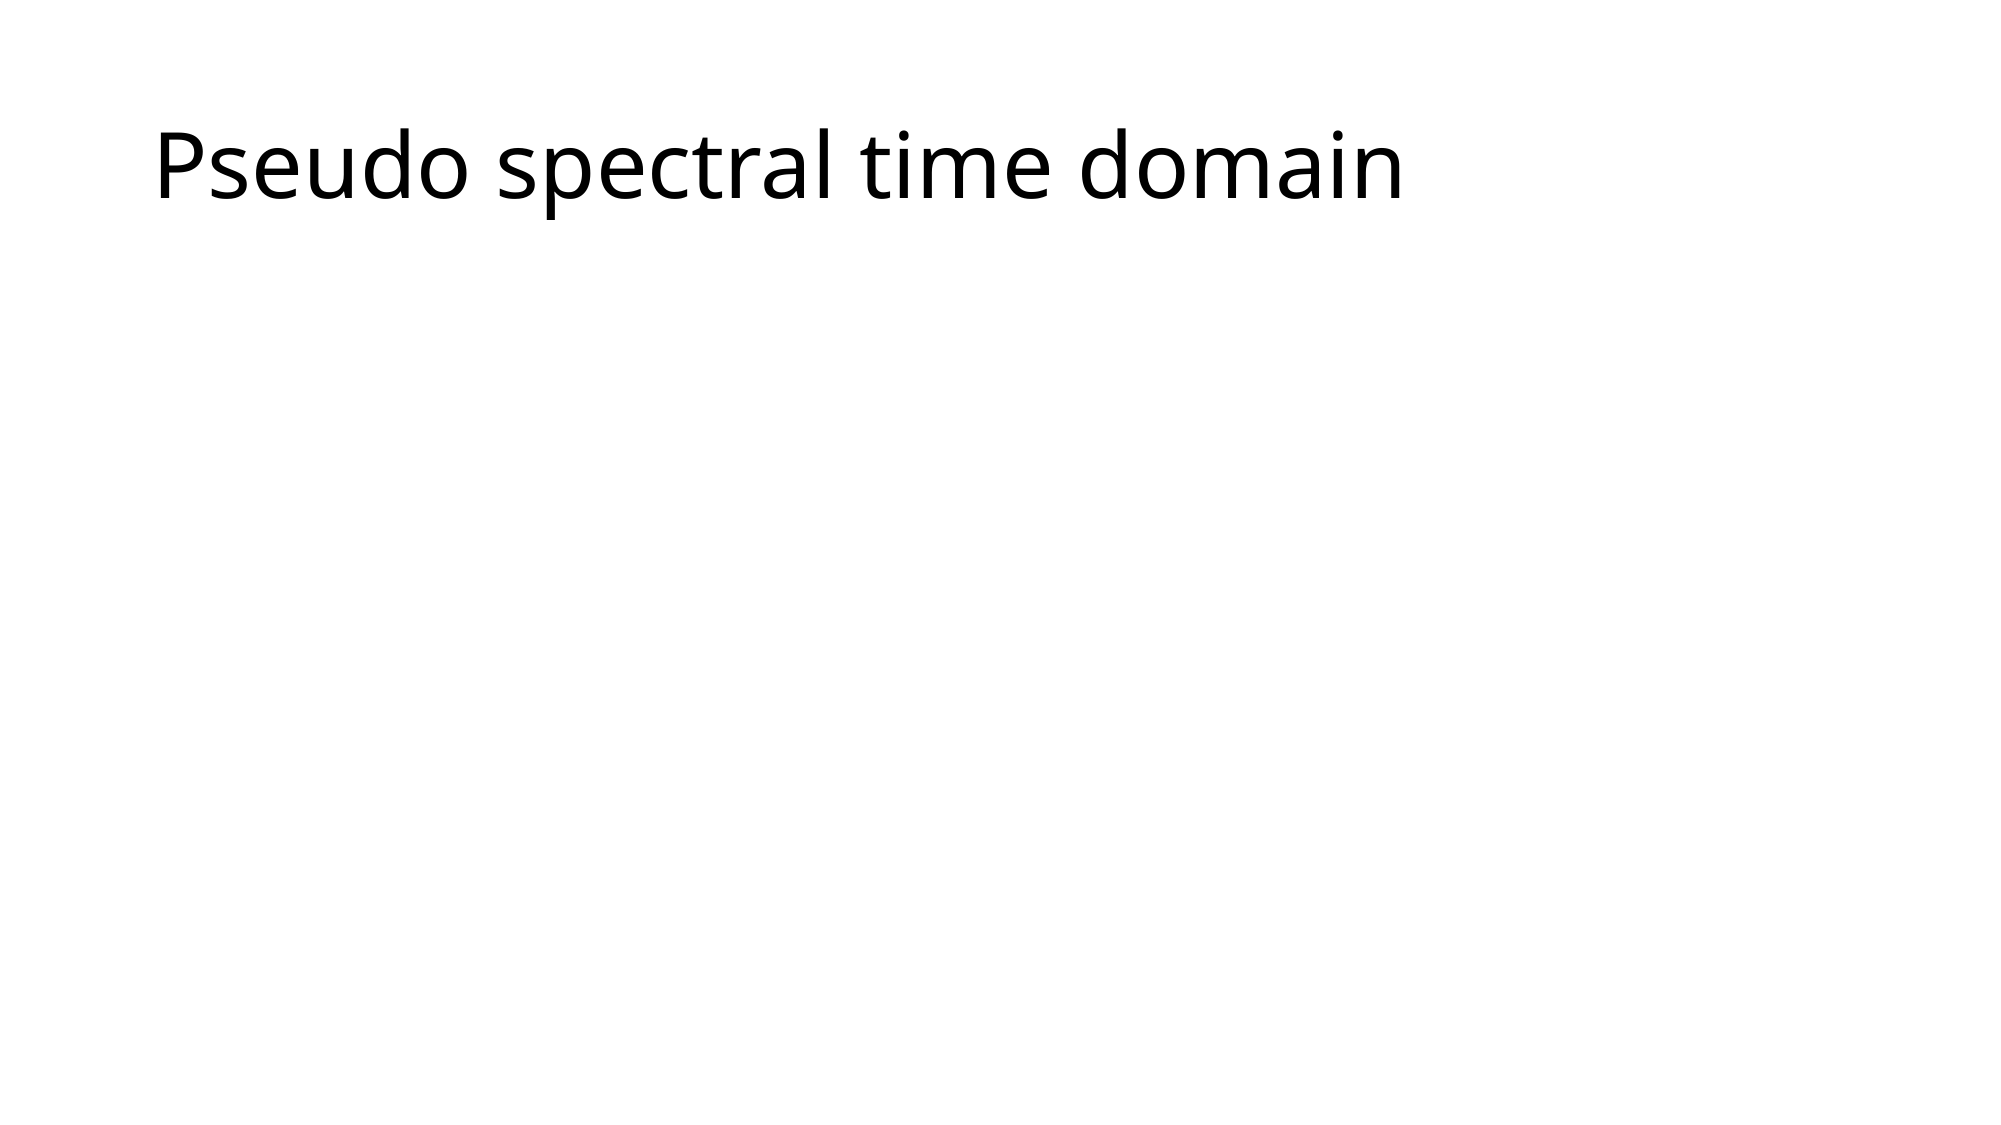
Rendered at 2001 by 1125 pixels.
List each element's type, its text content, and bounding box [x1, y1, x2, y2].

title Pseudo spectral time domain [137, 59, 1863, 278]
